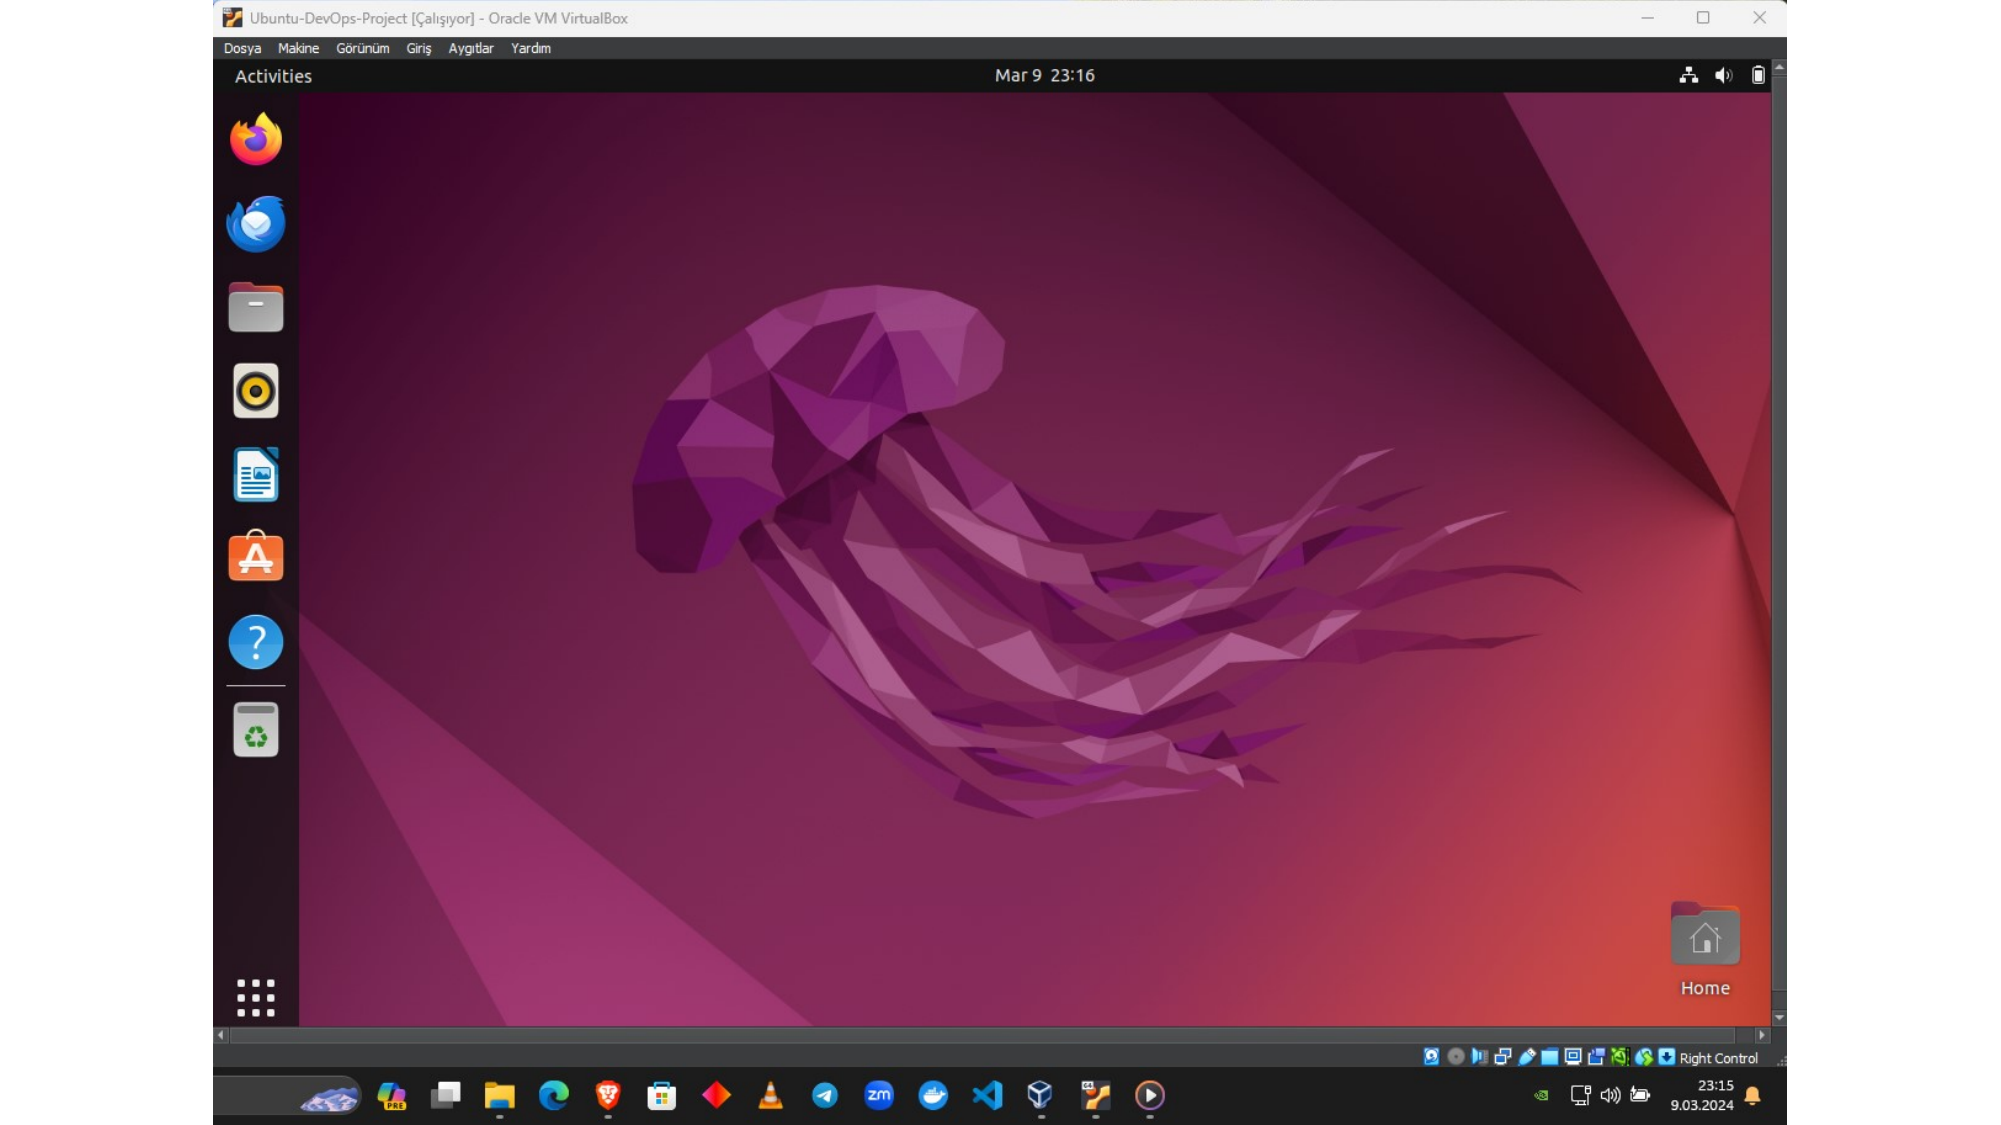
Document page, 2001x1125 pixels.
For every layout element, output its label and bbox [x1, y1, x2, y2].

picture [213, 0, 1787, 1125]
